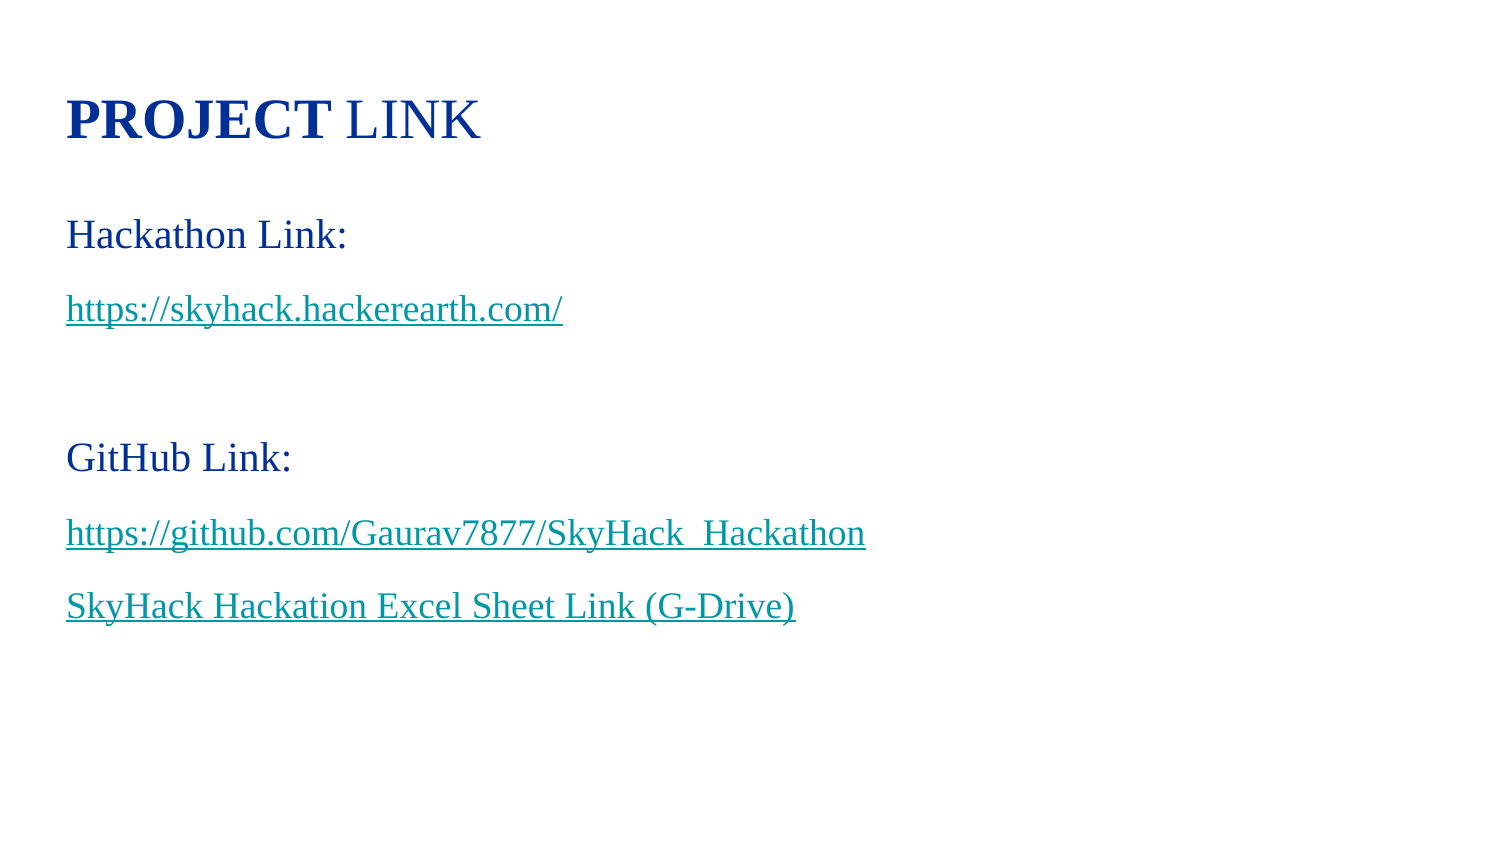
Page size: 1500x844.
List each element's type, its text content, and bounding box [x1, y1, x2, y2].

list Hackathon Link: https://skyhack.hackerearth.com/ GitHub Link: https://github.com/Gaurav7877/SkyHack_Hackathon SkyHack Hackation Excel Sheet Link (G-Drive) [51, 189, 1449, 750]
title PROJECT LINK [51, 72, 1449, 167]
